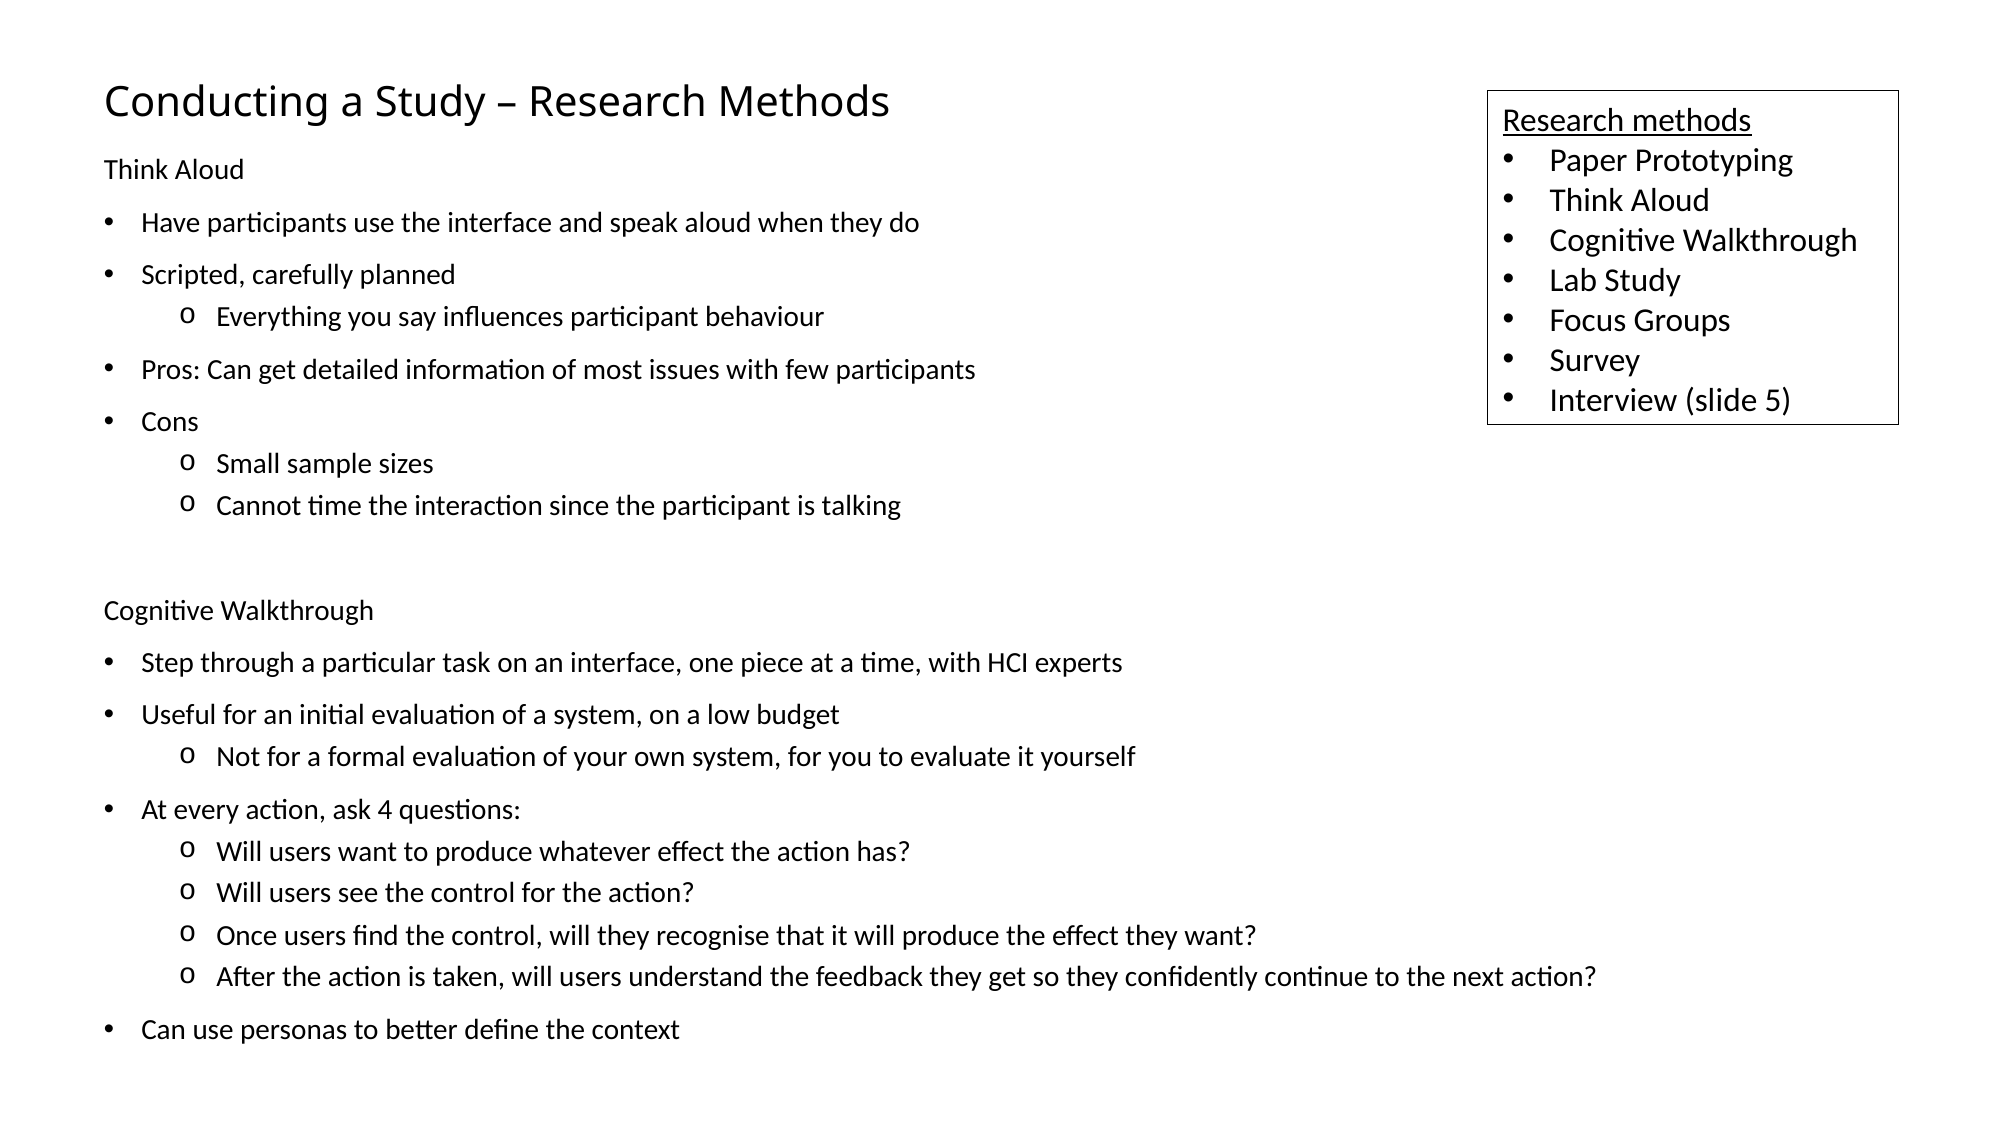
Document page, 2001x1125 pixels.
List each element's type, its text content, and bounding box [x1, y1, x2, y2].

text_box Research methods Paper Prototyping Think Aloud Cognitive Walkthrough Lab Study Focus Groups Survey Interview (slide 5) [1487, 148, 1899, 425]
title Conducting a Study – Research Methods [88, 59, 1912, 148]
list Think Aloud Have participants use the interface and speak aloud when they do Scripted, carefully planned Everything you say influences participant behaviour Pros: Can get detailed information of most issues with few participants Cons Small sample sizes Cannot time the interaction since the participant is talking Cognitive Walkthrough Step through a particular task on an interface, one piece at a time, with HCI experts Useful for an initial evaluation of a system, on a low budget Not for a formal evaluation of your own system, for you to evaluate it yourself At every action, ask 4 questions: Will users want to produce whatever effect the action has? Will users see the control for the action? Once users find the control, will they recognise that it will produce the effect they want? After the action is taken, will users understand the feedback they get so they confidently continue to the next action? Can use personas to better define the context [88, 148, 1912, 1125]
